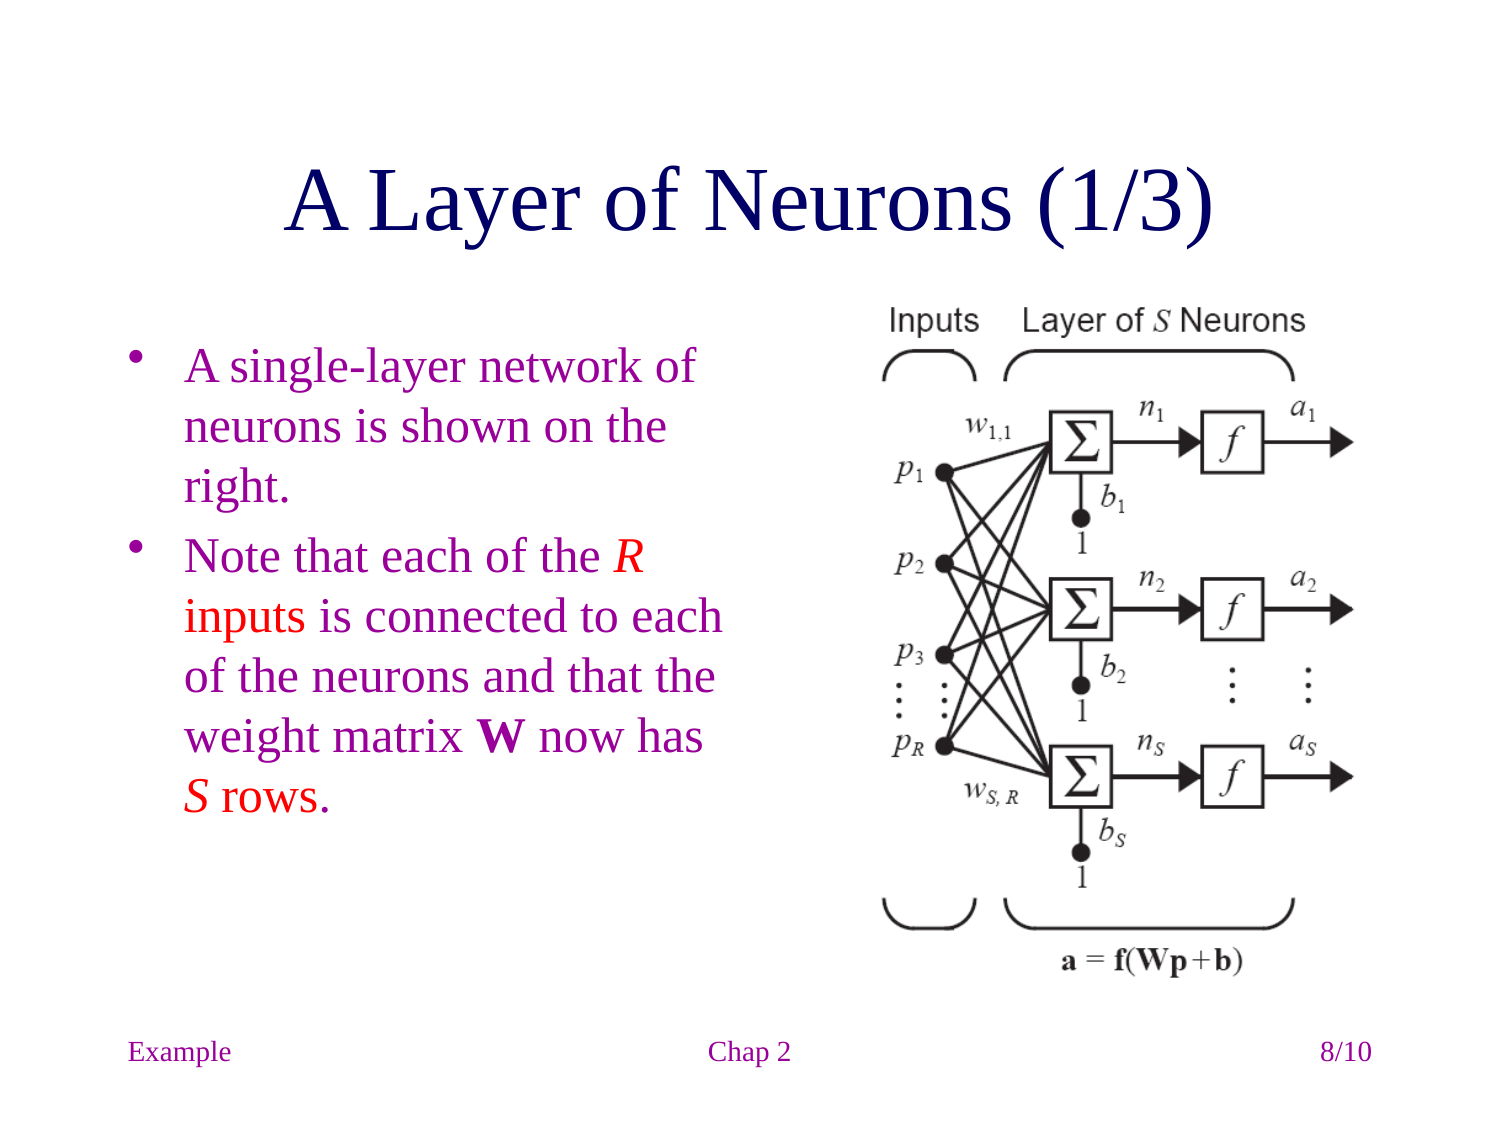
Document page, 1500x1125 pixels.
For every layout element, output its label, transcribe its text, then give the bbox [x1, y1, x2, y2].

list A single-layer network of neurons is shown on the right. Note that each of the R inputs is connected to each of the neurons and that the weight matrix W now has S rows. [112, 324, 750, 1000]
slide_number 8/10 [1074, 1025, 1388, 1100]
slide_number Example [112, 1025, 425, 1100]
title A Layer of Neurons (1/3) [112, 99, 1388, 288]
picture [868, 290, 1395, 1000]
footer Chap 2 [512, 1025, 988, 1100]
